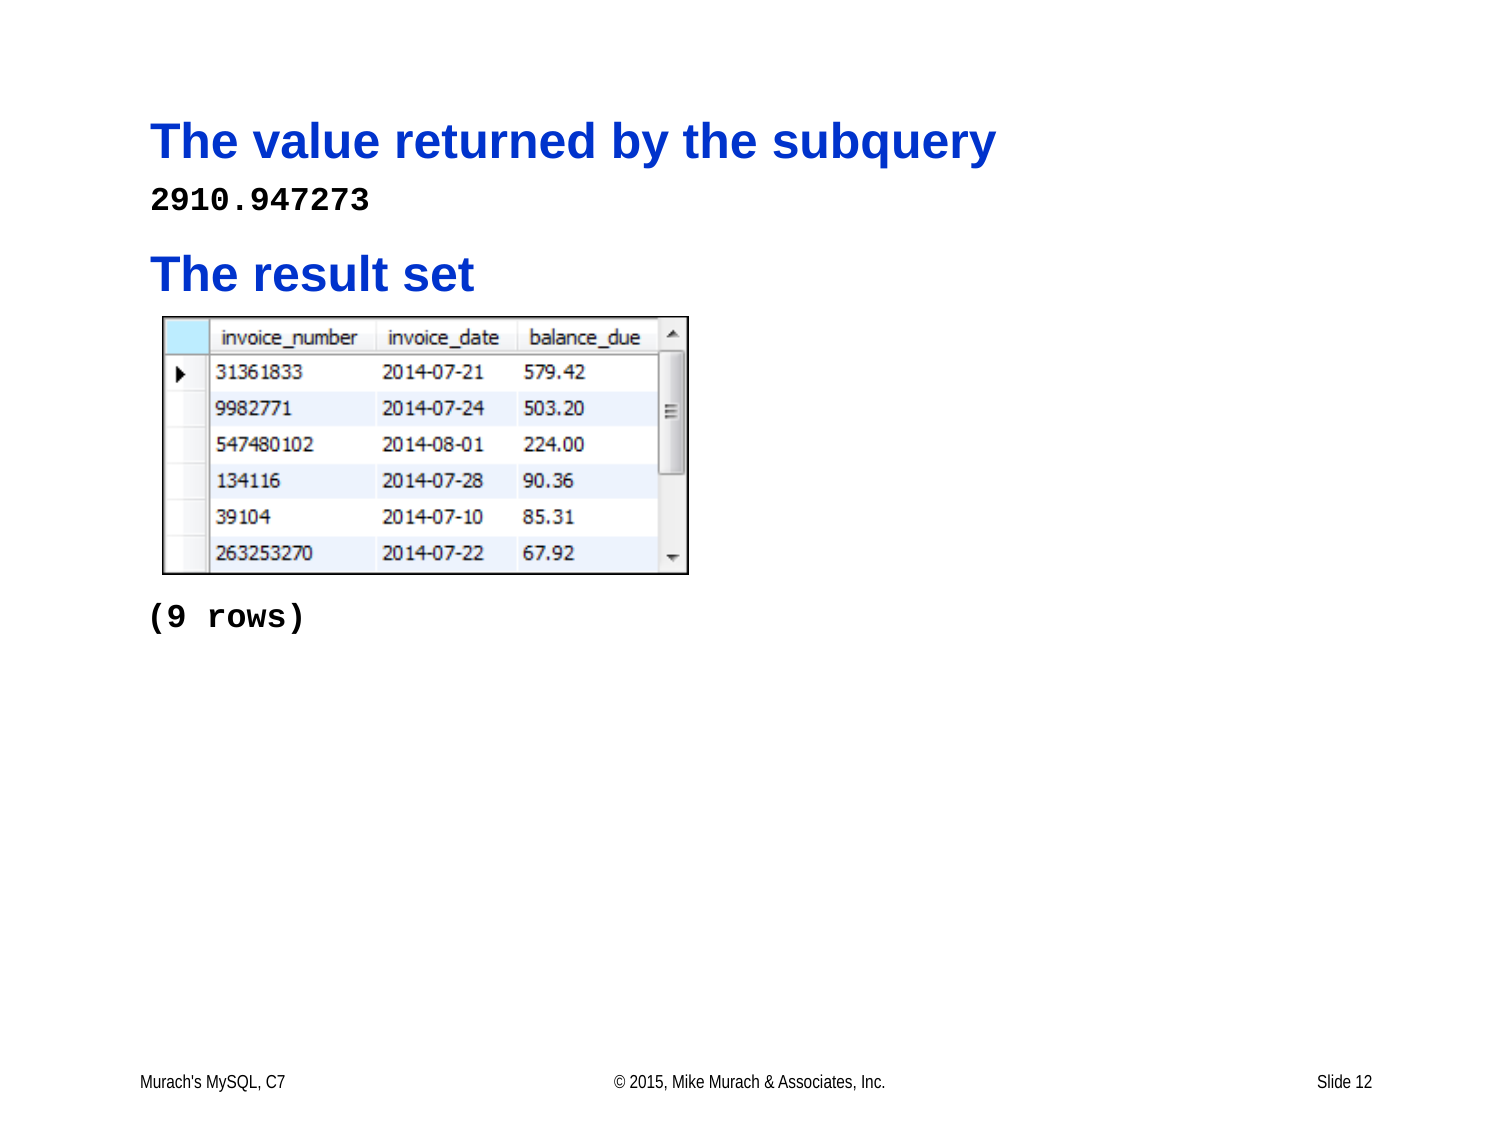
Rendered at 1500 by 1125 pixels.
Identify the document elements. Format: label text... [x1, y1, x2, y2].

slide_number Murach's MySQL, C7 [124, 1024, 451, 1101]
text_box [146, 587, 1356, 686]
footer © 2015, Mike Murach & Associates, Inc. [474, 1024, 1026, 1101]
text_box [149, 112, 1358, 405]
slide_number Slide 12 [1074, 1024, 1388, 1101]
picture [162, 316, 689, 576]
